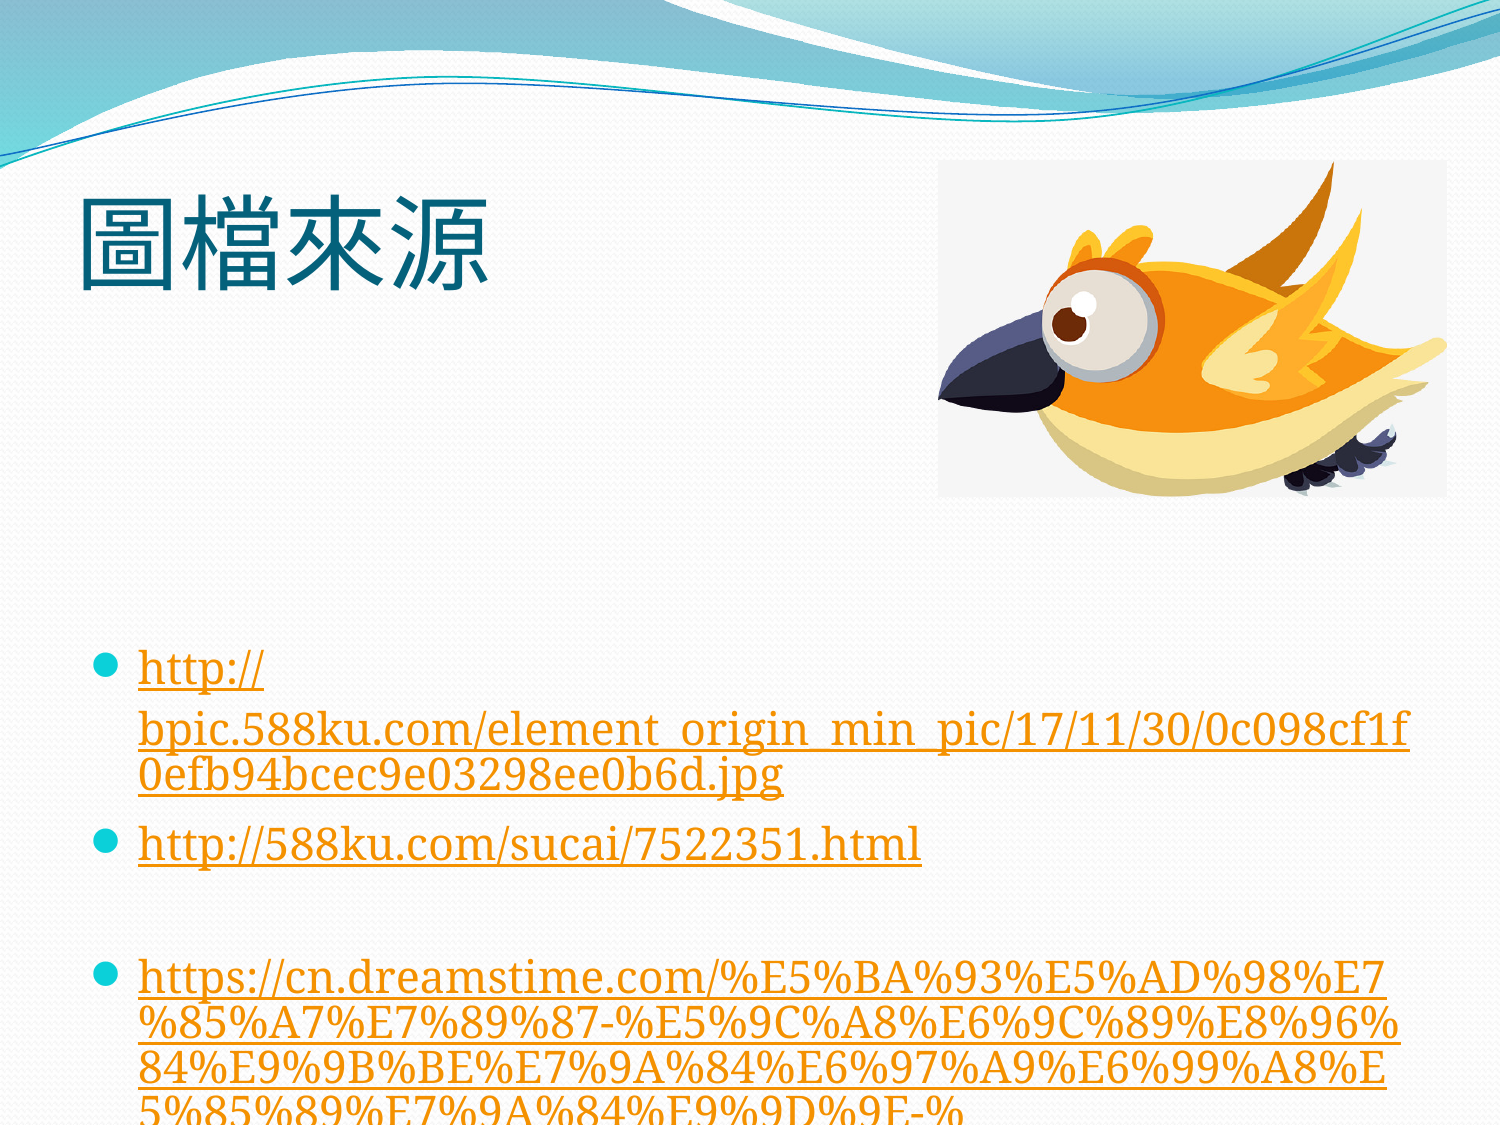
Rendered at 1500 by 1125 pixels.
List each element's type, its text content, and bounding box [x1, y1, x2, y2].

list http://bpic.588ku.com/element_origin_min_pic/17/11/30/0c098cf1f0efb94bcec9e03298ee0b6d.jpg http://588ku.com/sucai/7522351.html https://cn.dreamstime.com/%E5%BA%93%E5%AD%98%E7%85%A7%E7%89%87-%E5%9C%A8%E6%9C%89%E8%96%84%E9%9B%BE%E7%9A%84%E6%97%A9%E6%99%A8%E5%85%89%E7%9A%84%E9%9D%9E-%E5%A4%A7%E8%8D%89%E5%8E%9F-image67663867 [75, 317, 1425, 1038]
title 圖檔來源 [75, 115, 1425, 303]
picture [938, 160, 1448, 498]
